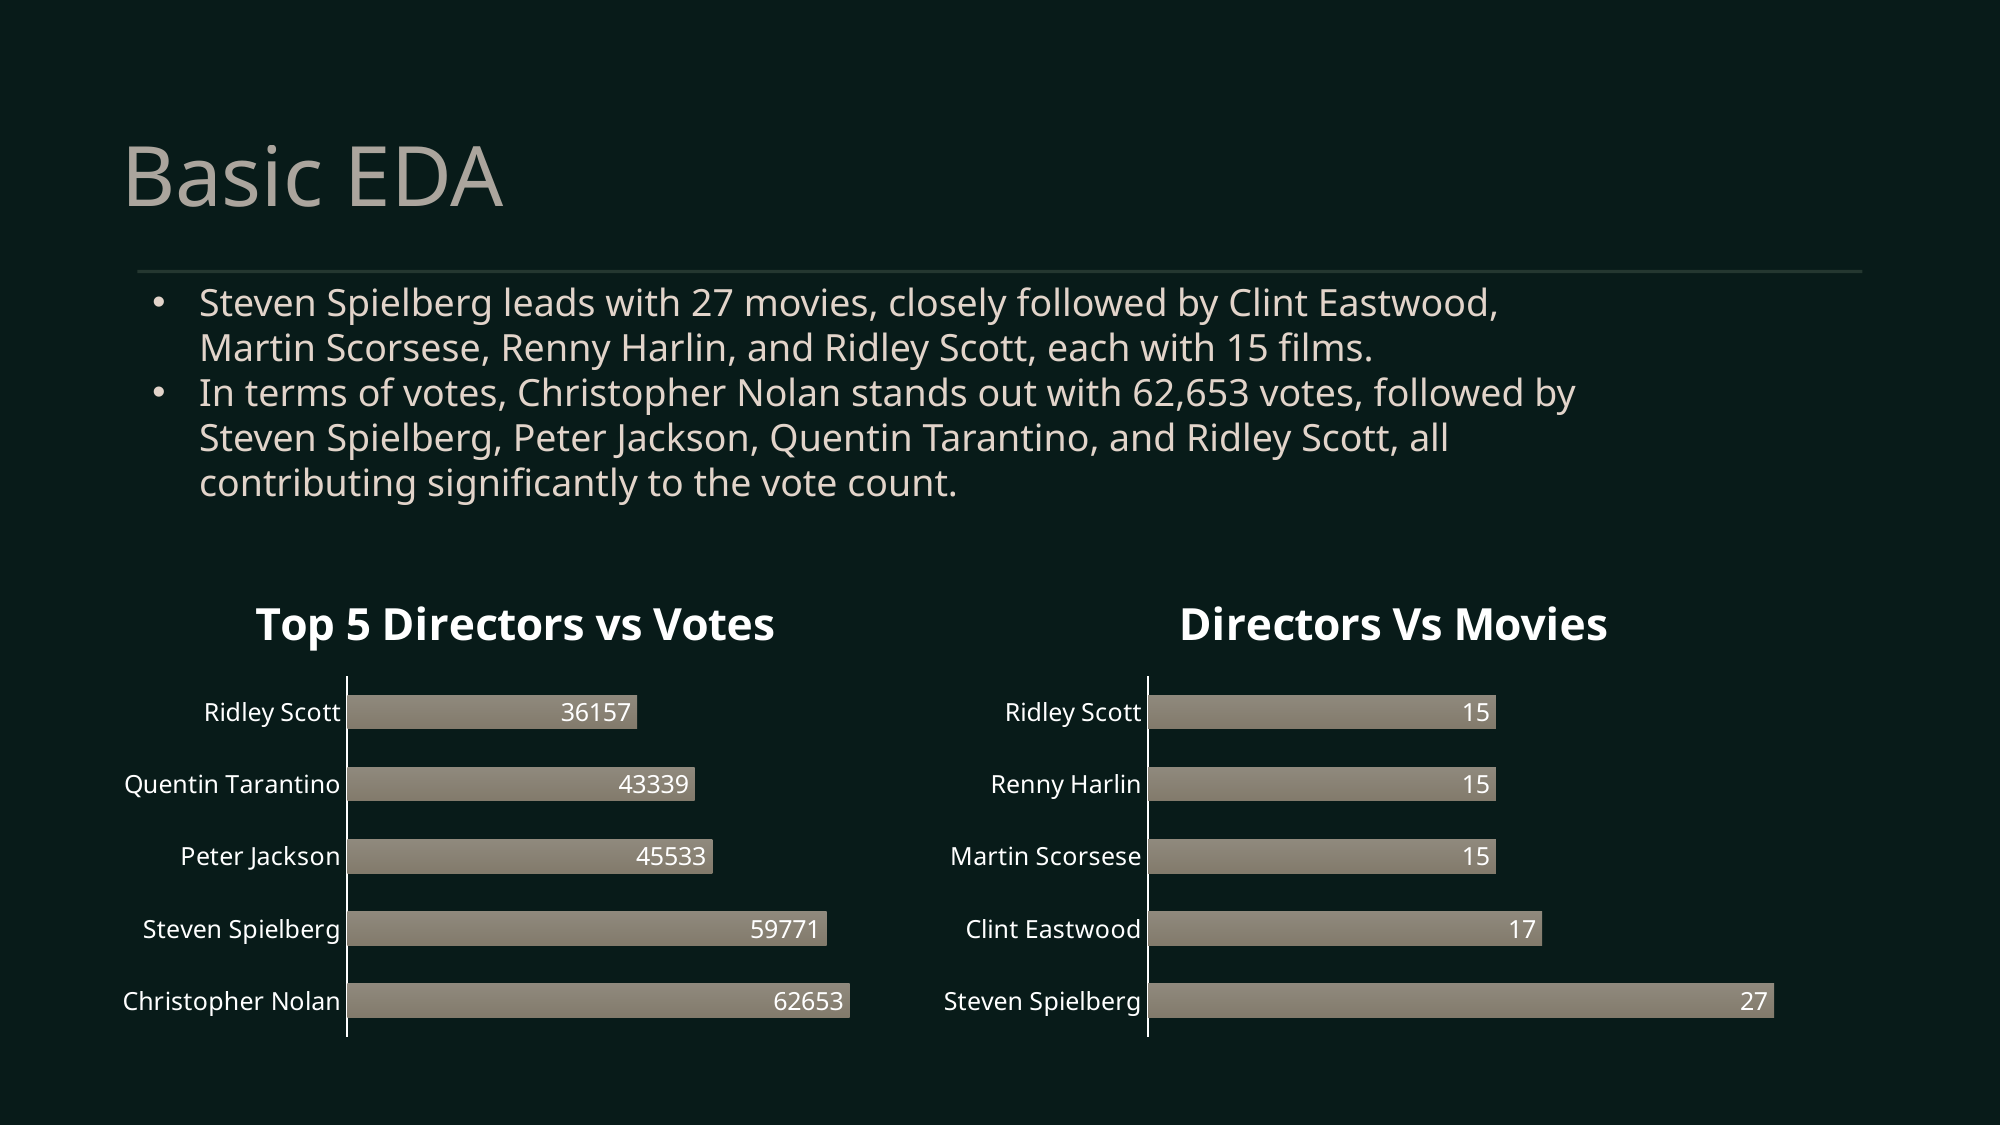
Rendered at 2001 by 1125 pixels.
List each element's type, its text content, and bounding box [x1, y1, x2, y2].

text_box Steven Spielberg leads with 27 movies, closely followed by Clint Eastwood, Martin Scorsese, Renny Harlin, and Ridley Scott, each with 15 films. In terms of votes, Christopher Nolan stands out with 62,653 votes, followed by Steven Spielberg, Peter Jackson, Quentin Tarantino, and Ridley Scott, all contributing significantly to the vote count. [137, 271, 1633, 512]
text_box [106, 562, 1863, 1047]
text_box Basic EDA [106, 106, 719, 241]
text_box Model Build [0, 240, 179, 376]
